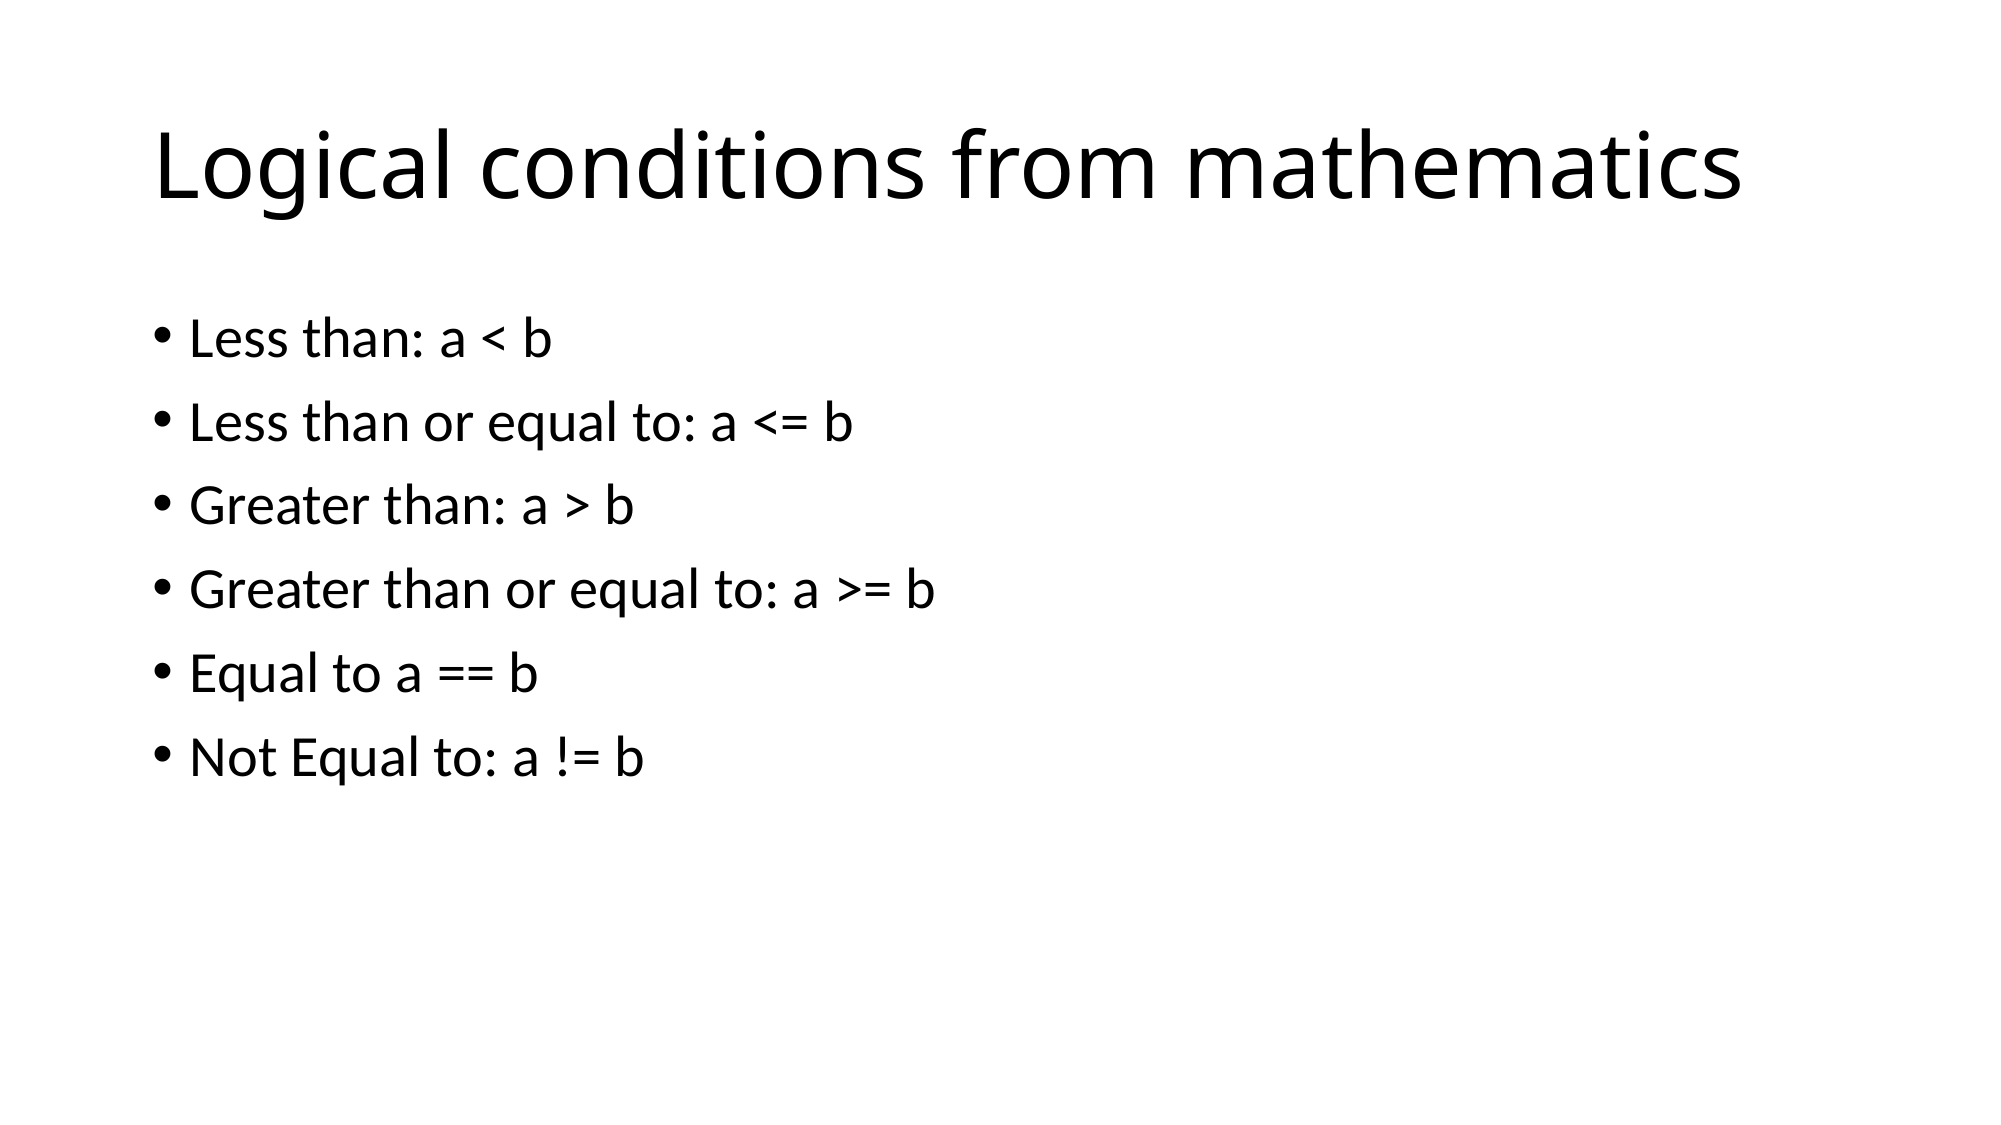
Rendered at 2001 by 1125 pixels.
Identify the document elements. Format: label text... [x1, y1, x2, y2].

title Logical conditions from mathematics [137, 59, 1863, 278]
list Less than: a < b Less than or equal to: a <= b Greater than: a > b Greater than or equal to: a >= b Equal to a == b Not Equal to: a != b [137, 299, 1863, 1014]
